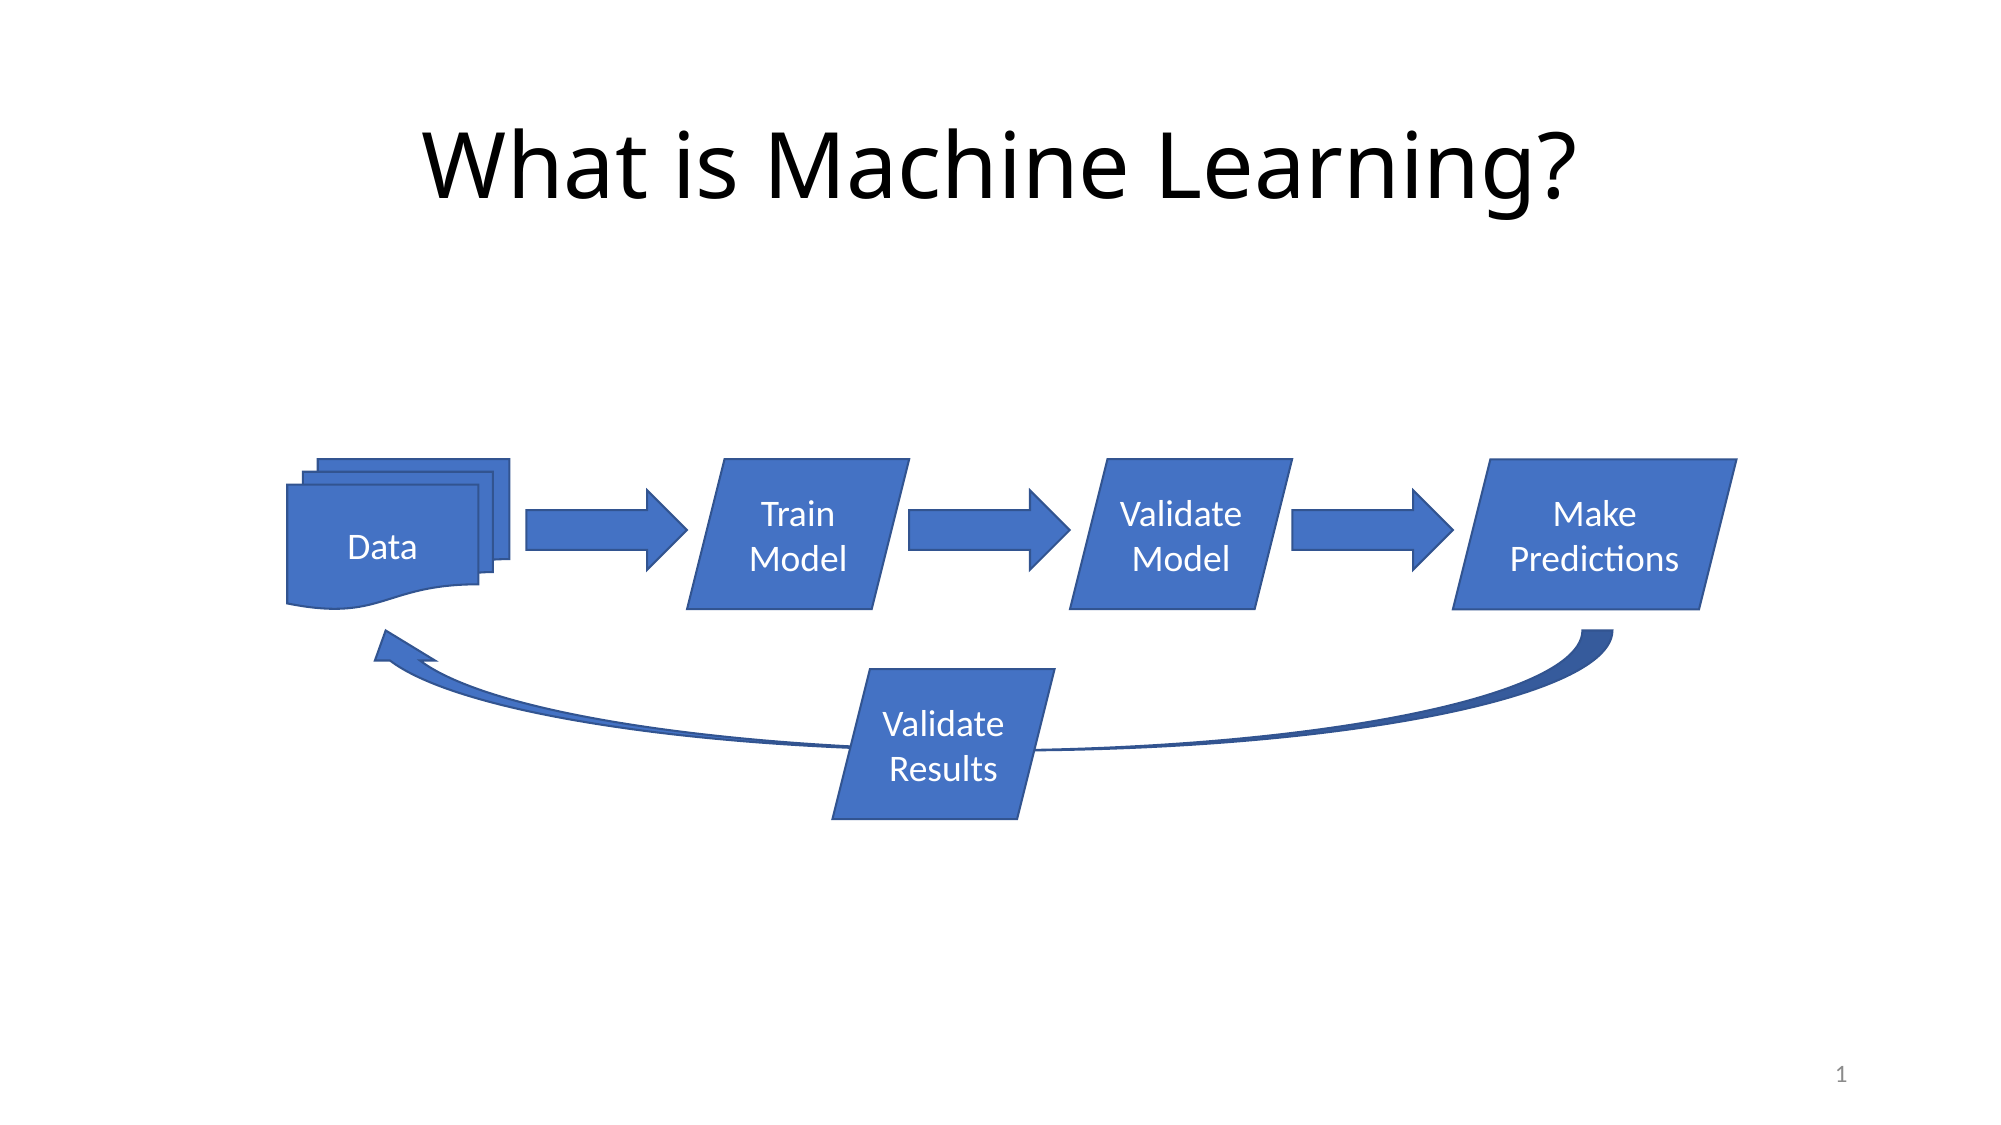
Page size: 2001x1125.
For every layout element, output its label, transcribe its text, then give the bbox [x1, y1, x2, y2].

text_box [1036, 629, 1614, 752]
slide_number 1 [1412, 1042, 1863, 1103]
text_box Train Model [685, 458, 911, 611]
text_box [525, 487, 689, 573]
title What is Machine Learning? [137, 59, 1863, 278]
text_box [1291, 487, 1455, 573]
text_box [908, 487, 1072, 573]
text_box [373, 628, 849, 749]
text_box Validate Results [831, 668, 1056, 821]
text_box Make Predictions [1451, 458, 1738, 611]
text_box Data [286, 458, 511, 610]
text_box Validate Model [1068, 458, 1294, 611]
